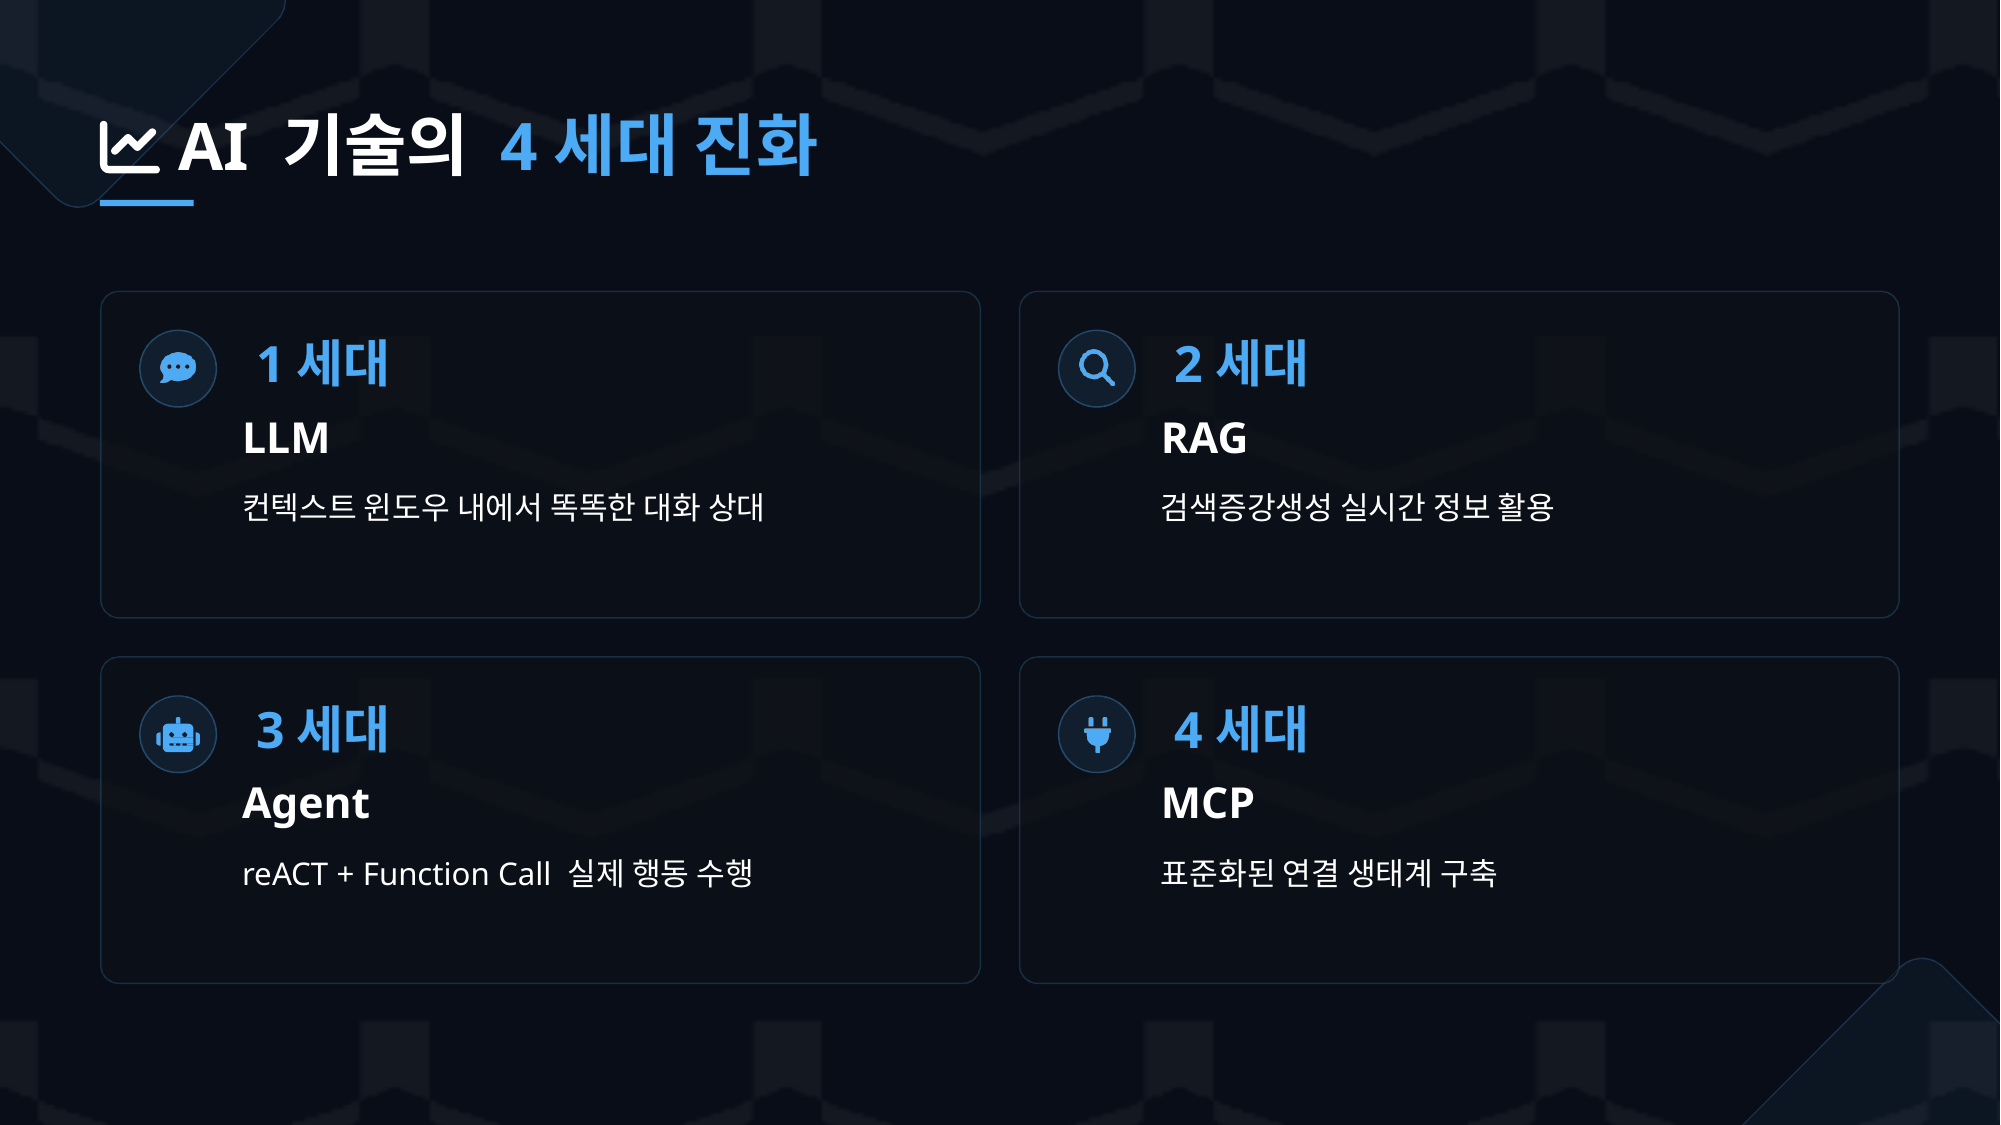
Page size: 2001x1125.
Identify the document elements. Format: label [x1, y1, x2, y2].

picture [0, 0, 2000, 1125]
text_box [99, 120, 194, 207]
